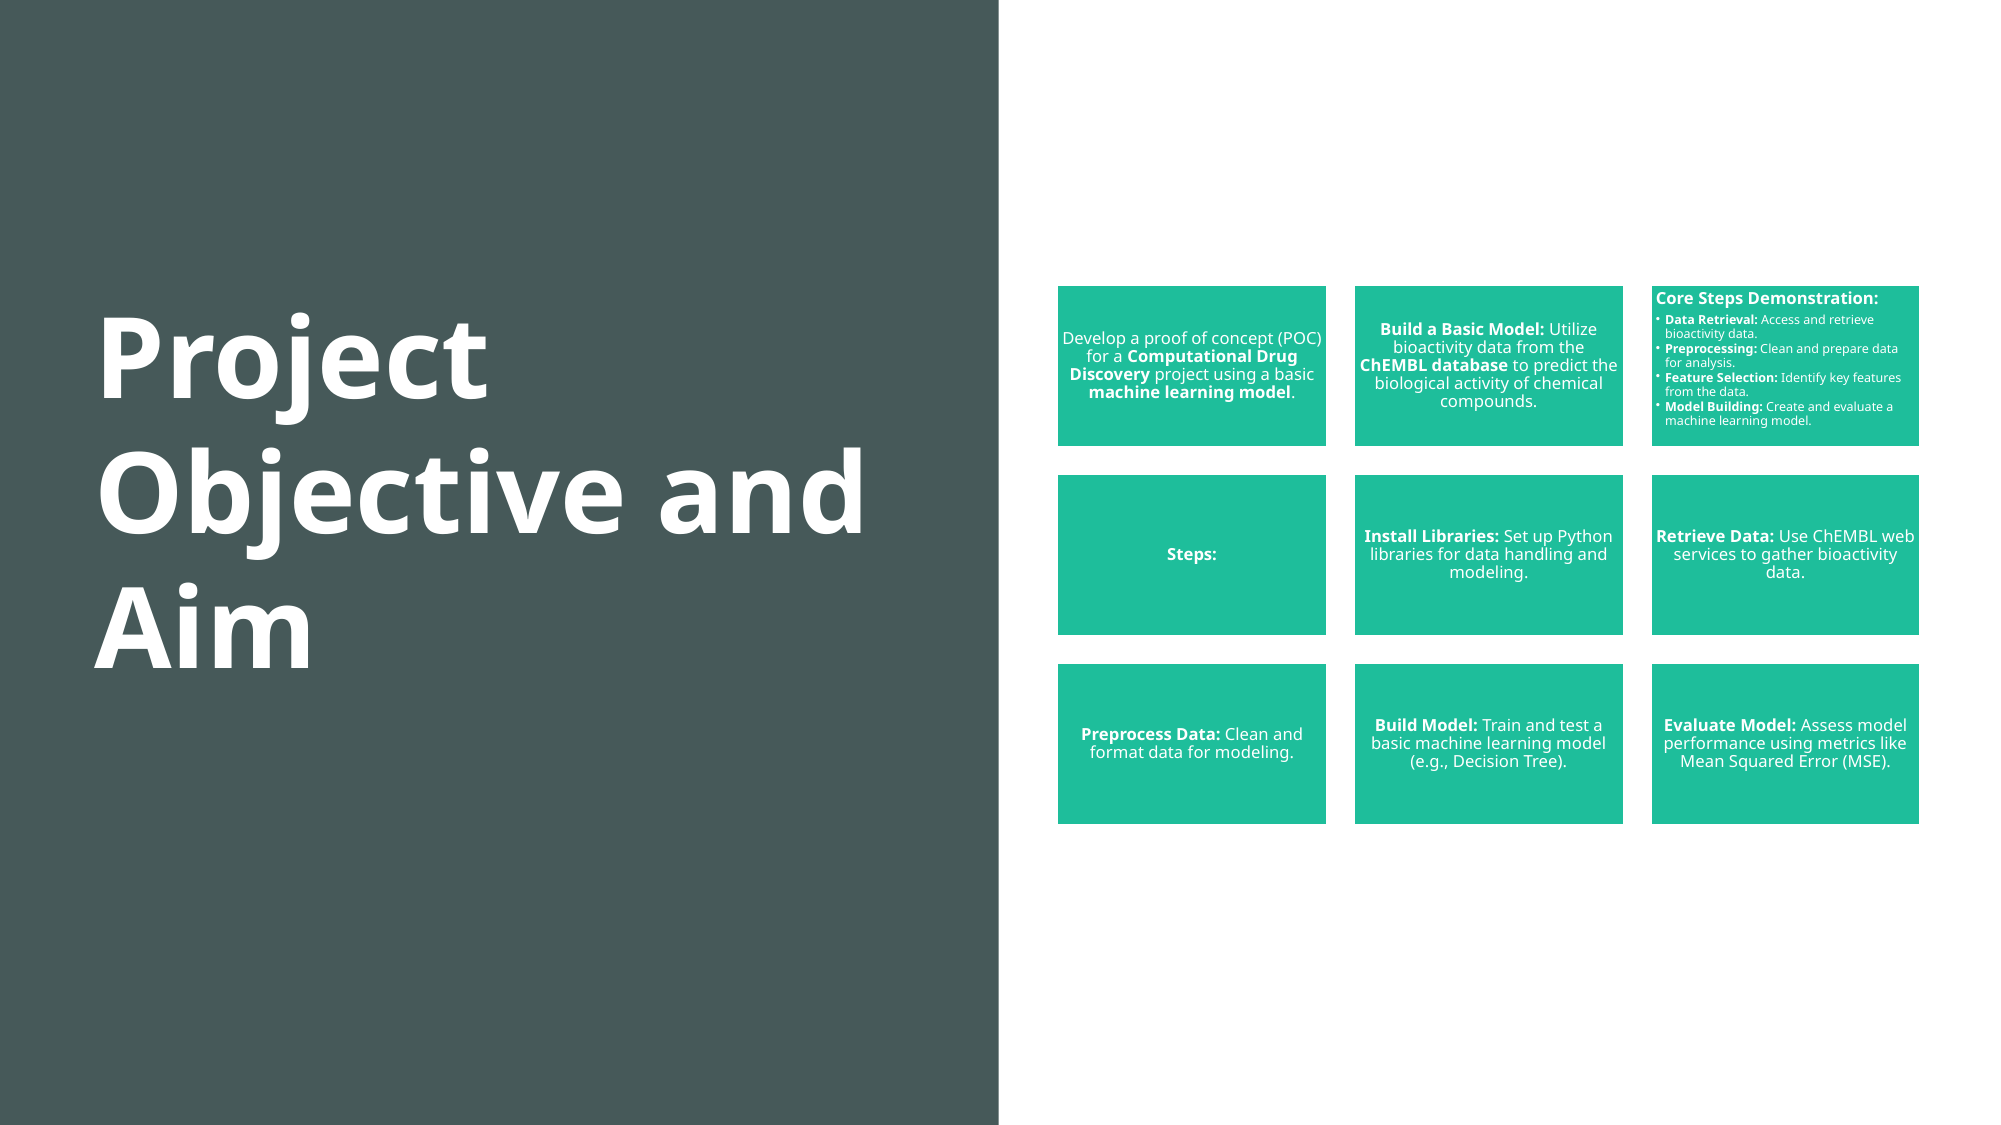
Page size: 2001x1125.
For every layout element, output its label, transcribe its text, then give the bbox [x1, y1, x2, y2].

text_box [1000, 0, 2000, 1125]
title Project Objective and Aim [79, 78, 912, 1033]
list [1057, 96, 1921, 1014]
text_box [0, 0, 1000, 1125]
